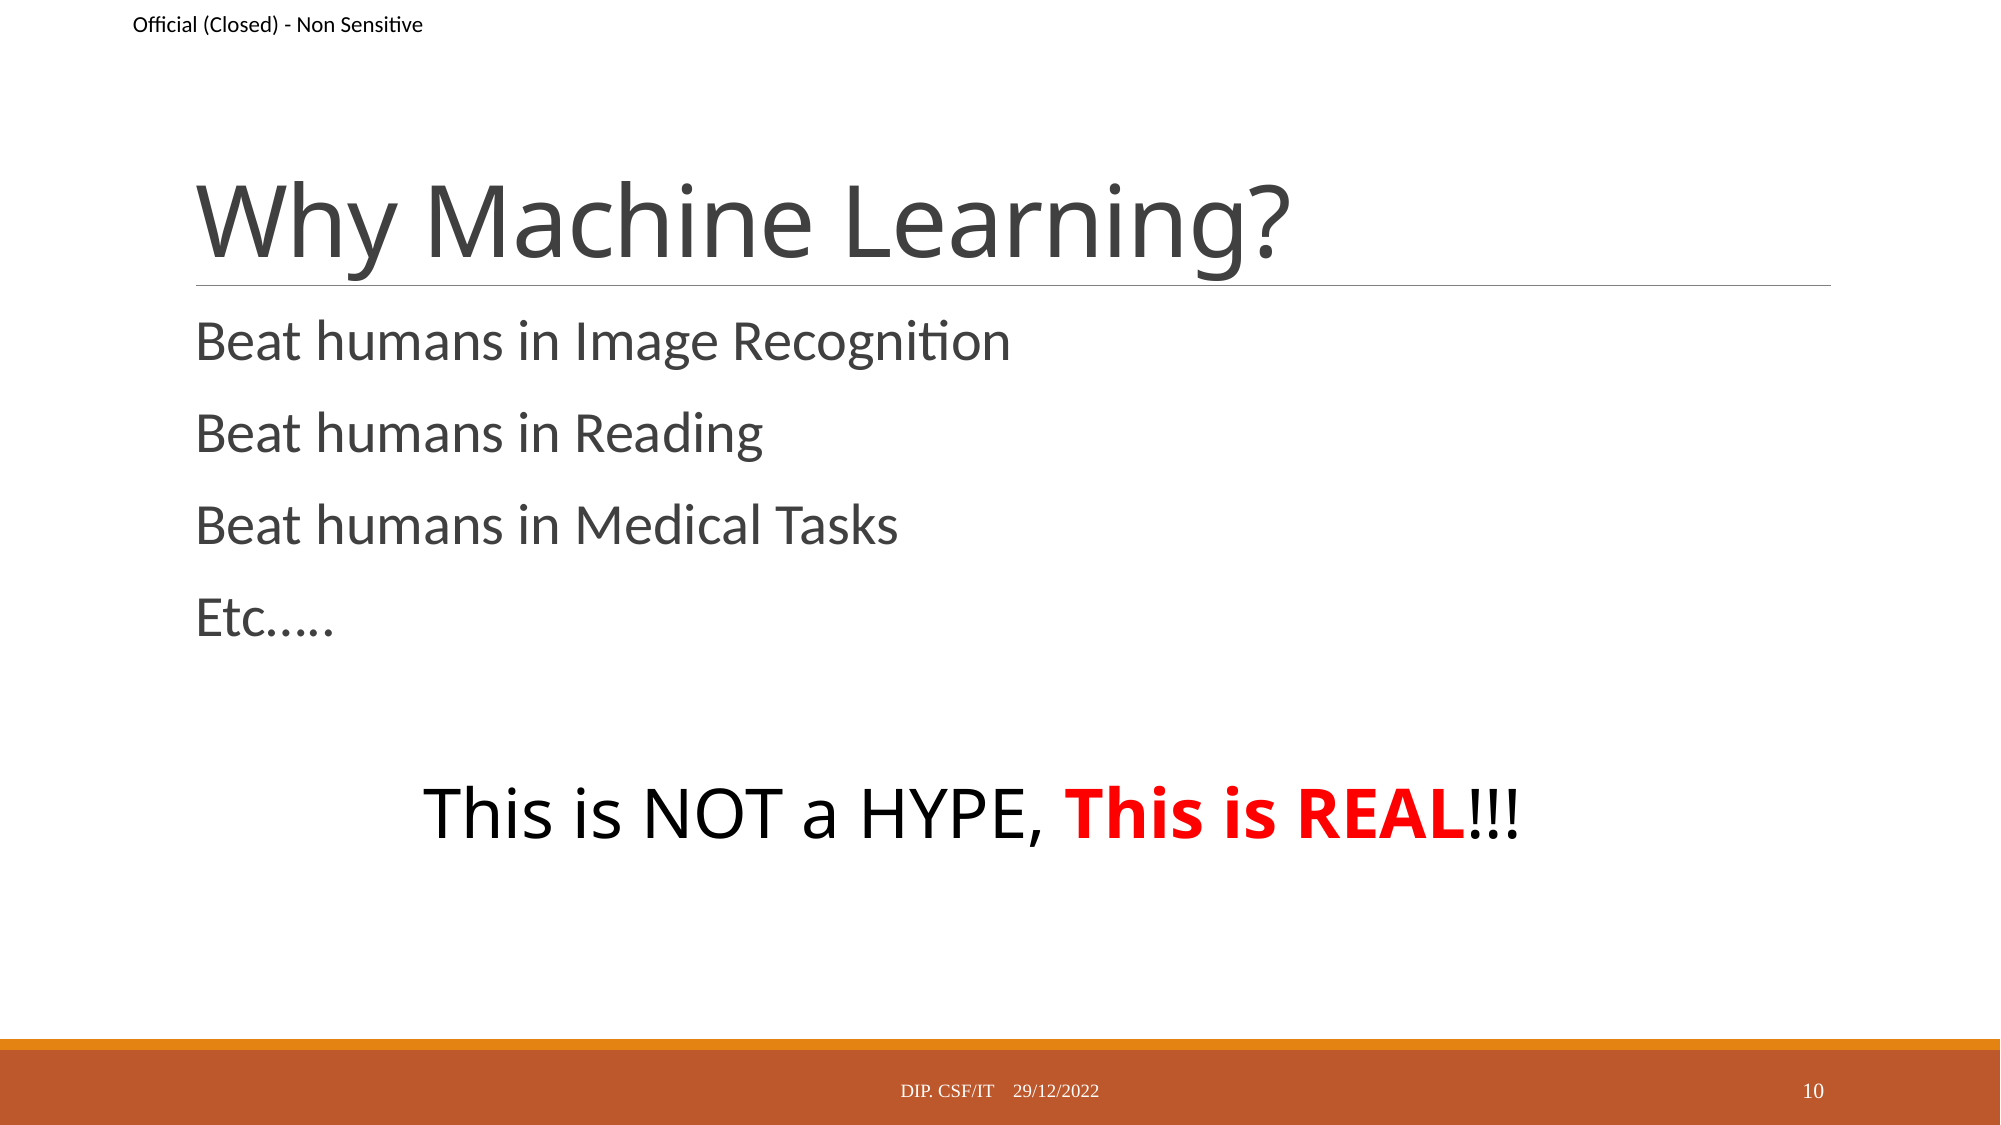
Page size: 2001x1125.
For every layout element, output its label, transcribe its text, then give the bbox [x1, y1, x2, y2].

list Beat humans in Image Recognition Beat humans in Reading Beat humans in Medical Tasks Etc….. [180, 302, 1830, 963]
footer Dip. CSF/IT 29/12/2022 [604, 1059, 1396, 1120]
title Why Machine Learning? [180, 47, 1830, 285]
text_box This is NOT a HYPE, This is REAL!!! [408, 762, 1537, 860]
slide_number 10 [1624, 1059, 1840, 1120]
